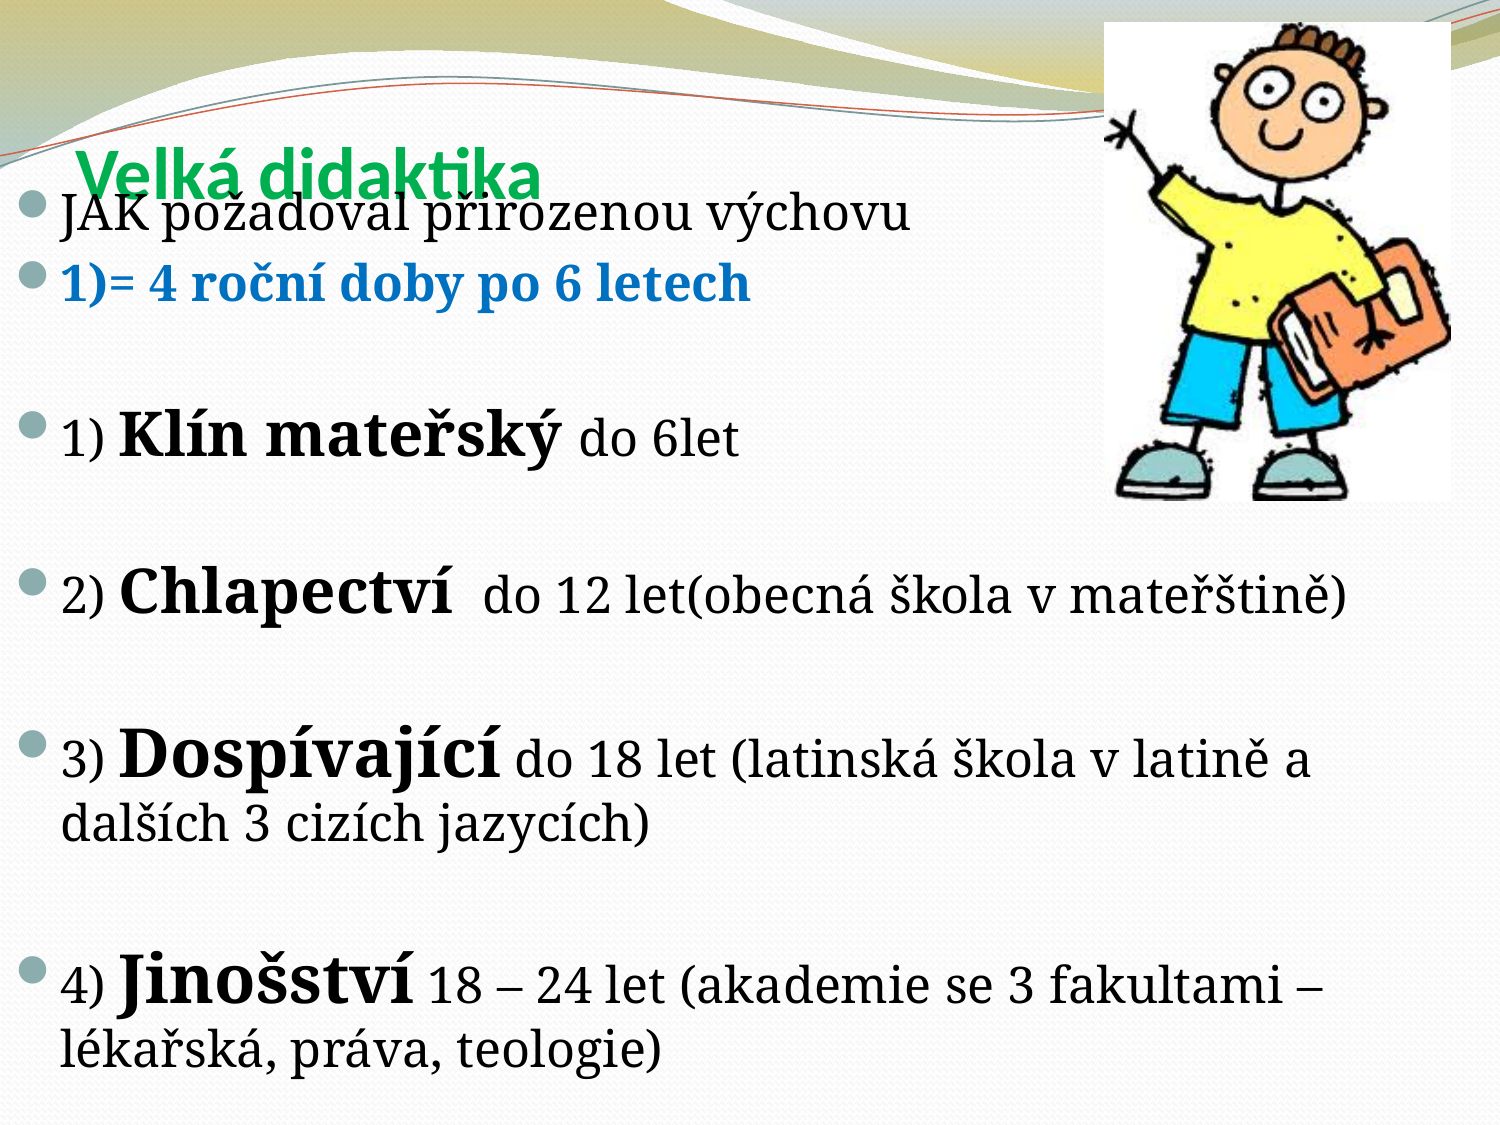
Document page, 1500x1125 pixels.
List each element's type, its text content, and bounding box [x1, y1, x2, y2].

picture [1104, 22, 1451, 501]
list JAK požadoval přirozenou výchovu 1)= 4 roční doby po 6 letech 1) Klín mateřský do 6let 2) Chlapectví do 12 let(obecná škola v mateřštině) 3) Dospívající do 18 let (latinská škola v latině a dalších 3 cizích jazycích) 4) Jinošství 18 – 24 let (akademie se 3 fakultami – lékařská, práva, teologie) [0, 172, 1500, 1094]
title Velká didaktika [75, 115, 1097, 172]
